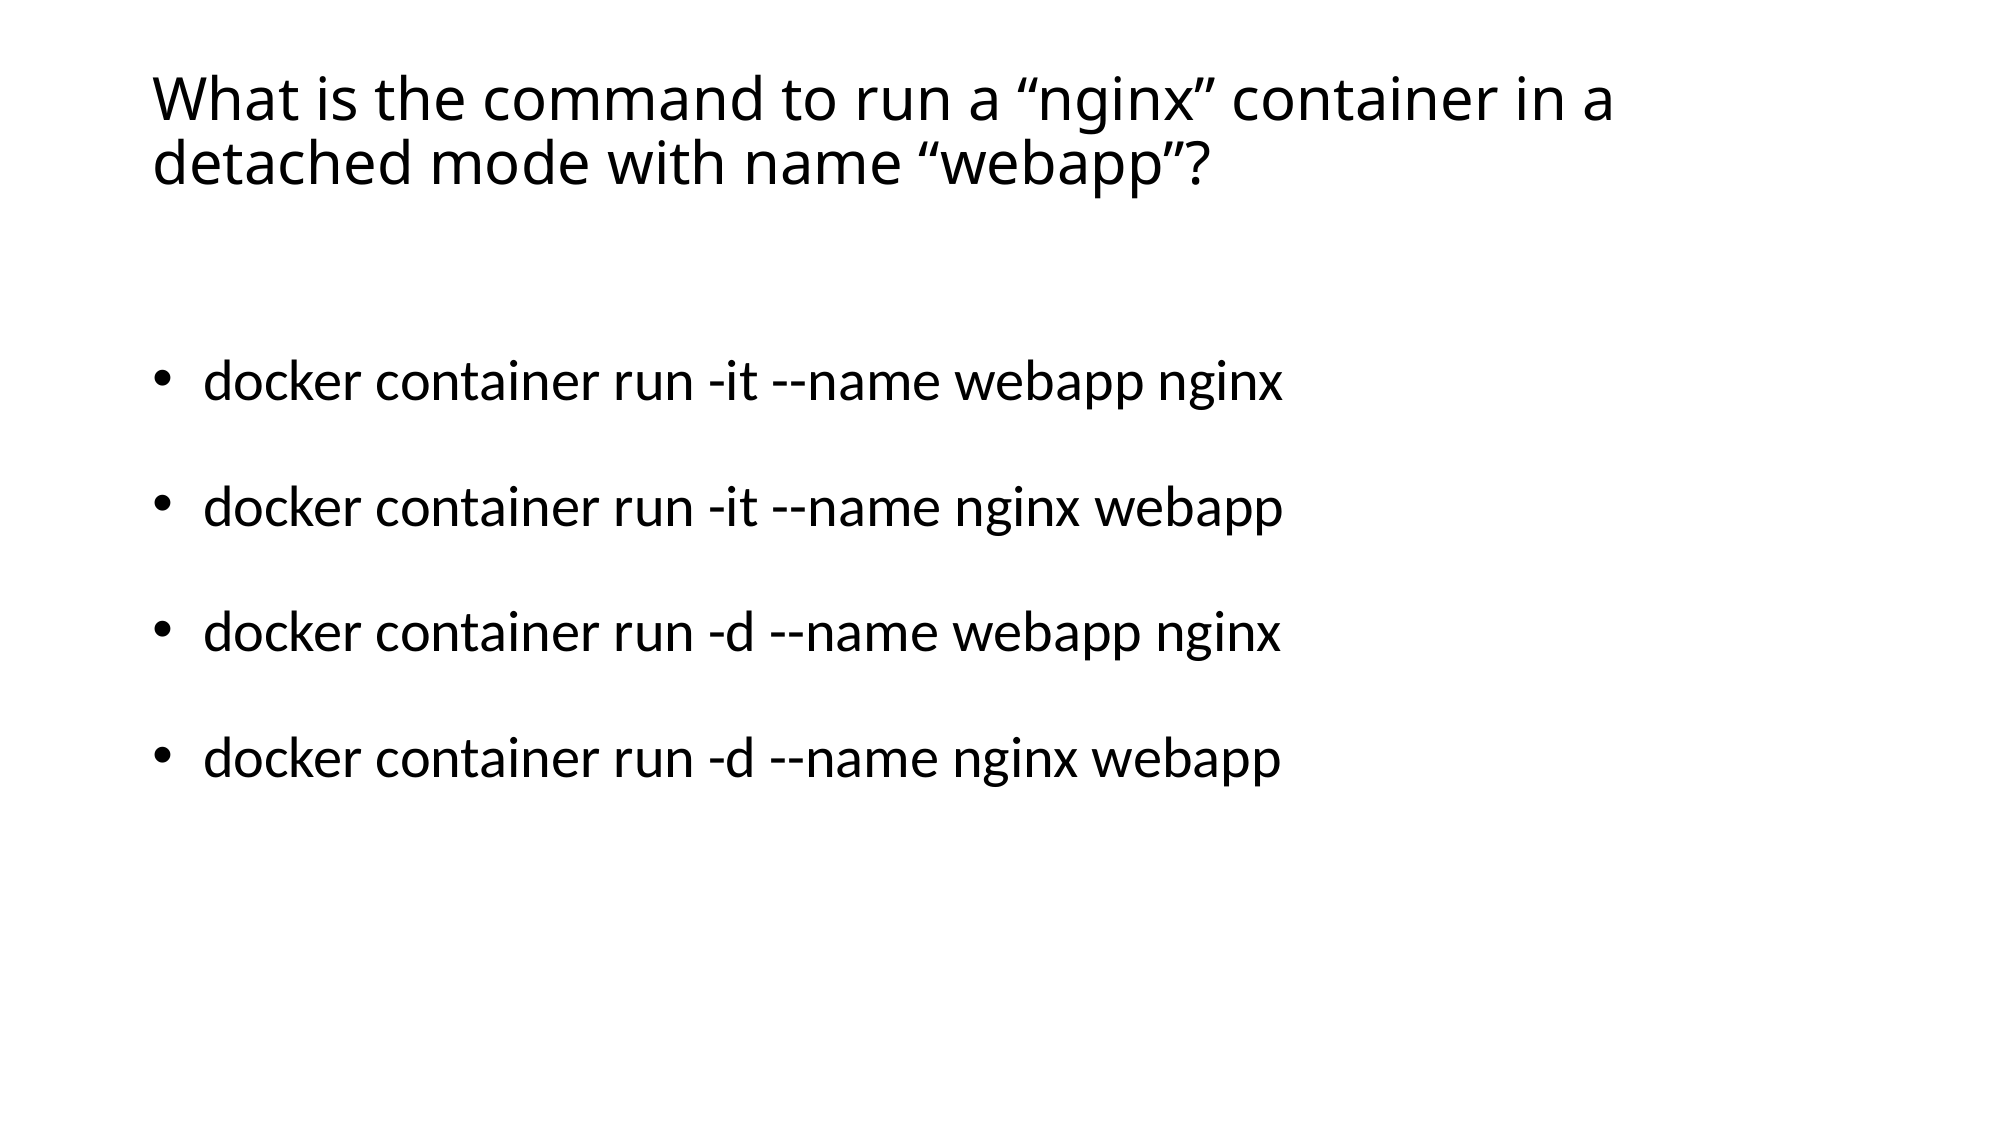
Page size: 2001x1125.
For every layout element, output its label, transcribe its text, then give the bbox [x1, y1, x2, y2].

list docker container run -it --name webapp nginx docker container run -it --name nginx webapp docker container run -d --name webapp nginx docker container run -d --name nginx webapp [137, 299, 1863, 1014]
title What is the command to run a “nginx” container in a detached mode with name “webapp”? [137, 59, 1863, 278]
